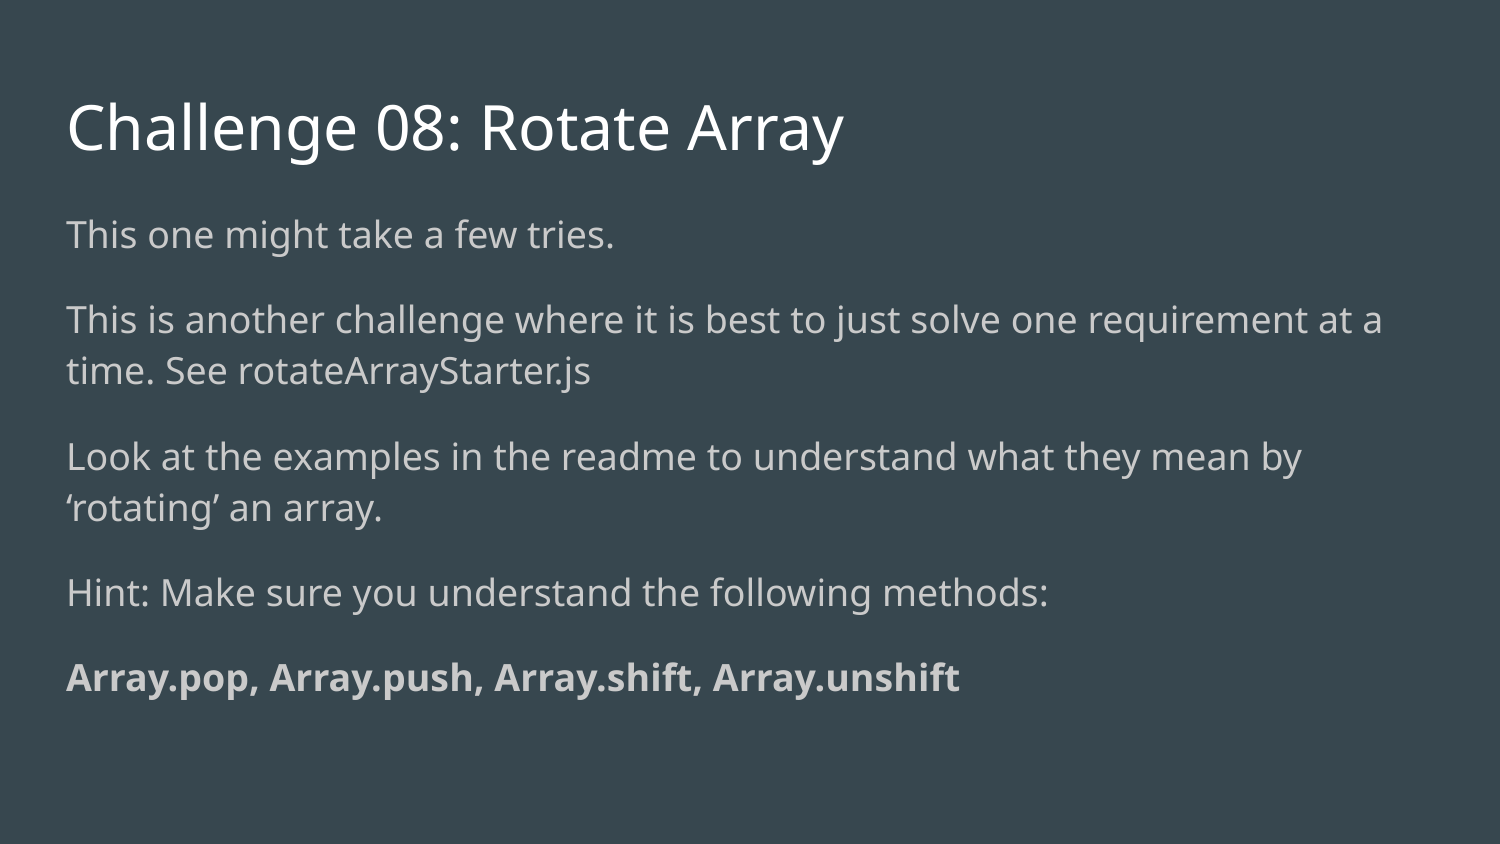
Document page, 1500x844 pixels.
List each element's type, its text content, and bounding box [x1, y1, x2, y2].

list This one might take a few tries. This is another challenge where it is best to just solve one requirement at a time. See rotateArrayStarter.js Look at the examples in the readme to understand what they mean by ‘rotating’ an array. Hint: Make sure you understand the following methods: Array.pop, Array.push, Array.shift, Array.unshift [51, 189, 1449, 750]
title Challenge 08: Rotate Array [51, 72, 1449, 167]
